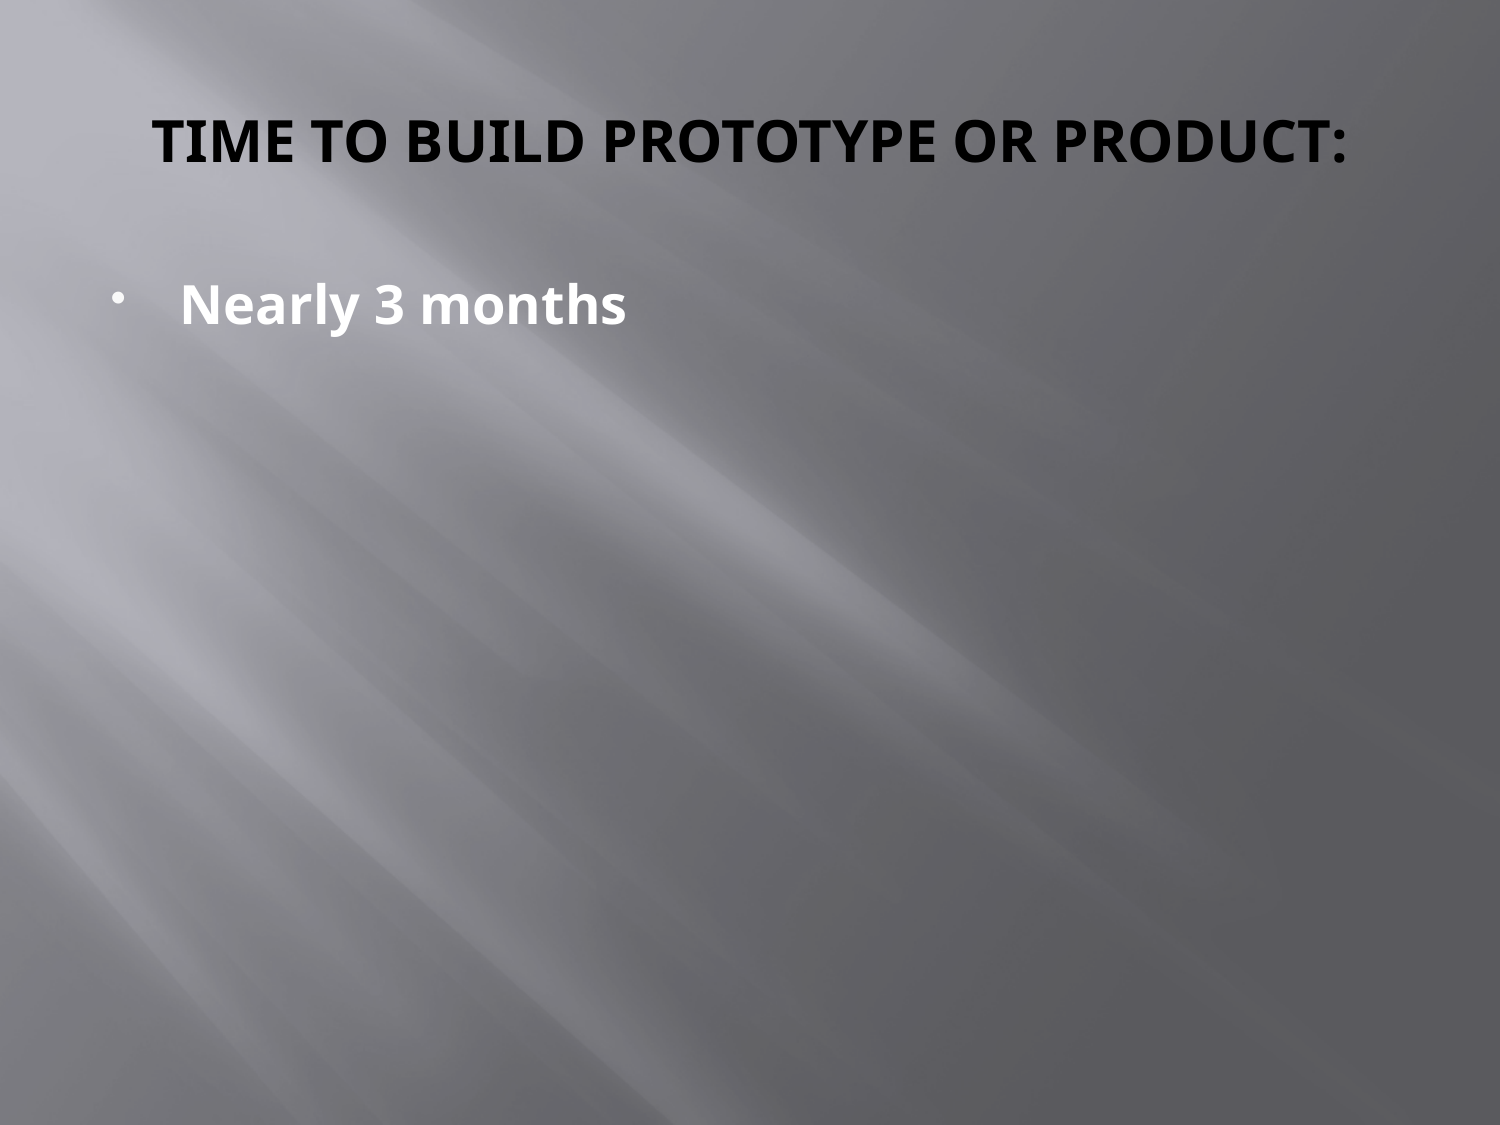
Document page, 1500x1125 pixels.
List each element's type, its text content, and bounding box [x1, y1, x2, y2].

title TIME TO BUILD PROTOTYPE OR PRODUCT: [75, 45, 1425, 233]
list Nearly 3 months [75, 262, 1425, 1035]
